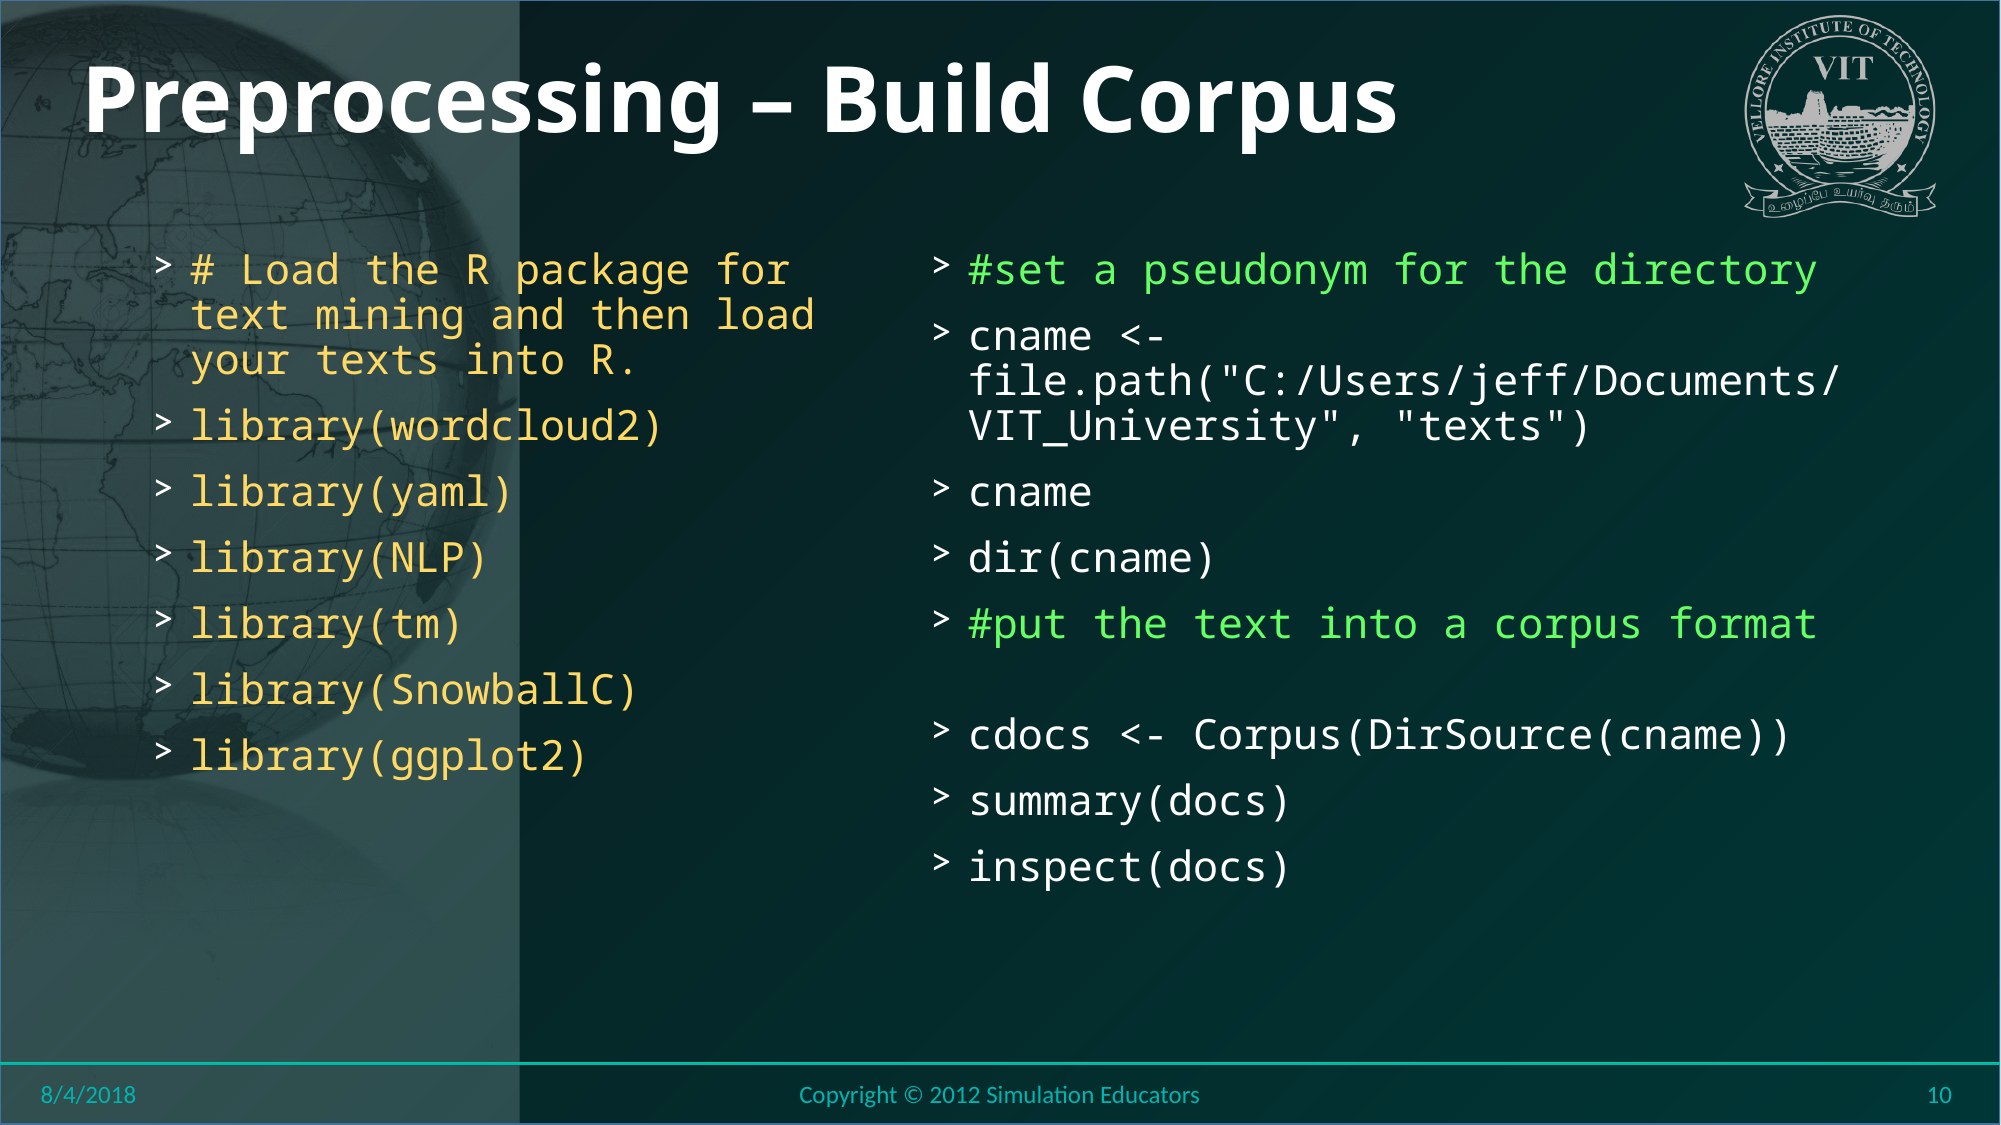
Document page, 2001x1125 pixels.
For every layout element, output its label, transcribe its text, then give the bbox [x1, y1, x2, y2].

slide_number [25, 1064, 476, 1124]
footer Copyright © 2012 Simulation Educators [662, 1064, 1338, 1124]
list # Load the R package for text mining and then load your texts into R. library(wordcloud2) library(yaml) library(NLP) library(tm) library(SnowballC) library(ggplot2) [137, 241, 857, 1014]
list #set a pseudonym for the directory cname <- file.path("C:/Users/jeff/Documents/VIT_University", "texts") cname dir(cname) #put the text into a corpus format cdocs <- Corpus(DirSource(cname)) summary(docs) inspect(docs) [915, 241, 1863, 1014]
title Preprocessing – Build Corpus [66, 1, 1716, 204]
slide_number 10 [1517, 1064, 1968, 1124]
